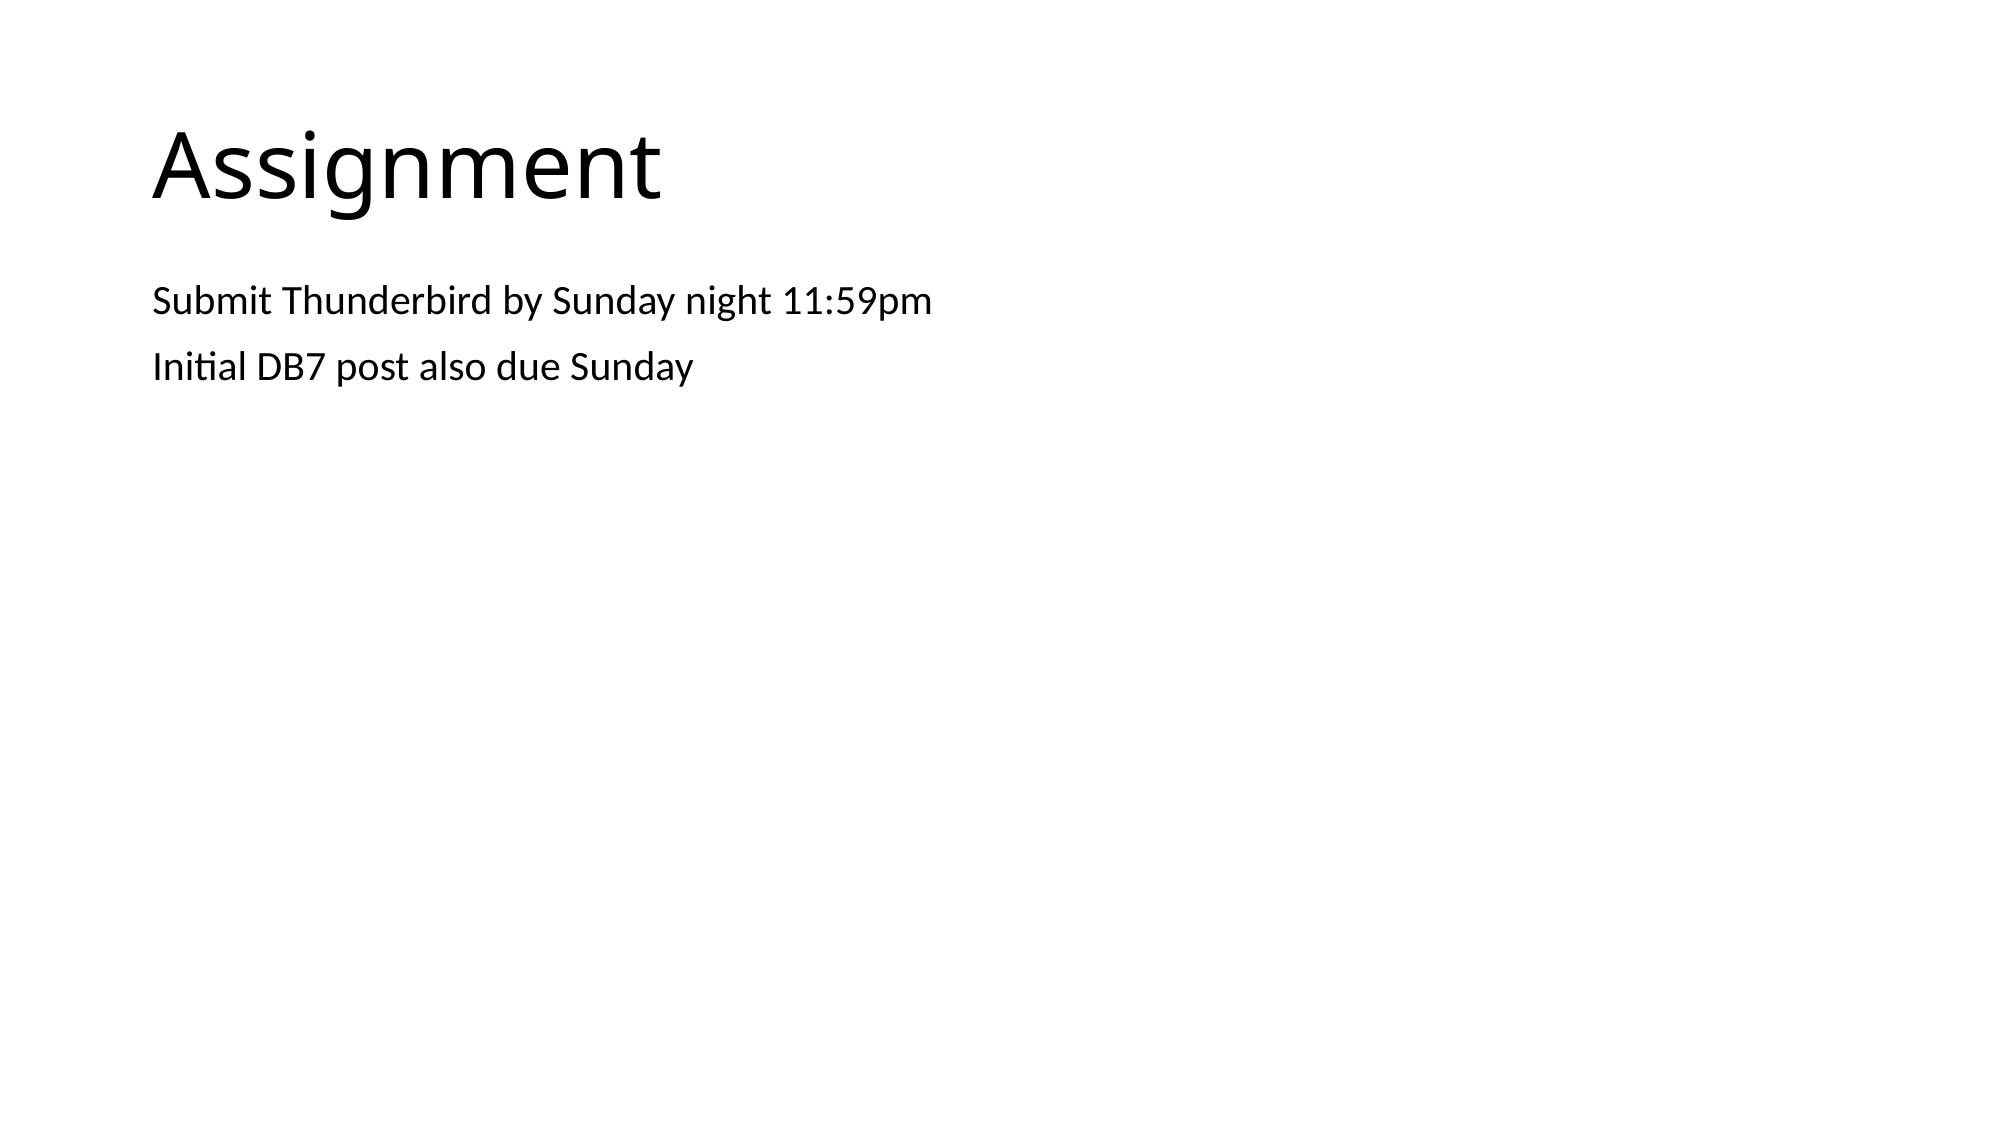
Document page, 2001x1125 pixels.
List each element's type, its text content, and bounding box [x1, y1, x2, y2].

list Submit Thunderbird by Sunday night 11:59pm Initial DB7 post also due Sunday [137, 271, 1863, 1014]
title Assignment [137, 59, 1863, 271]
